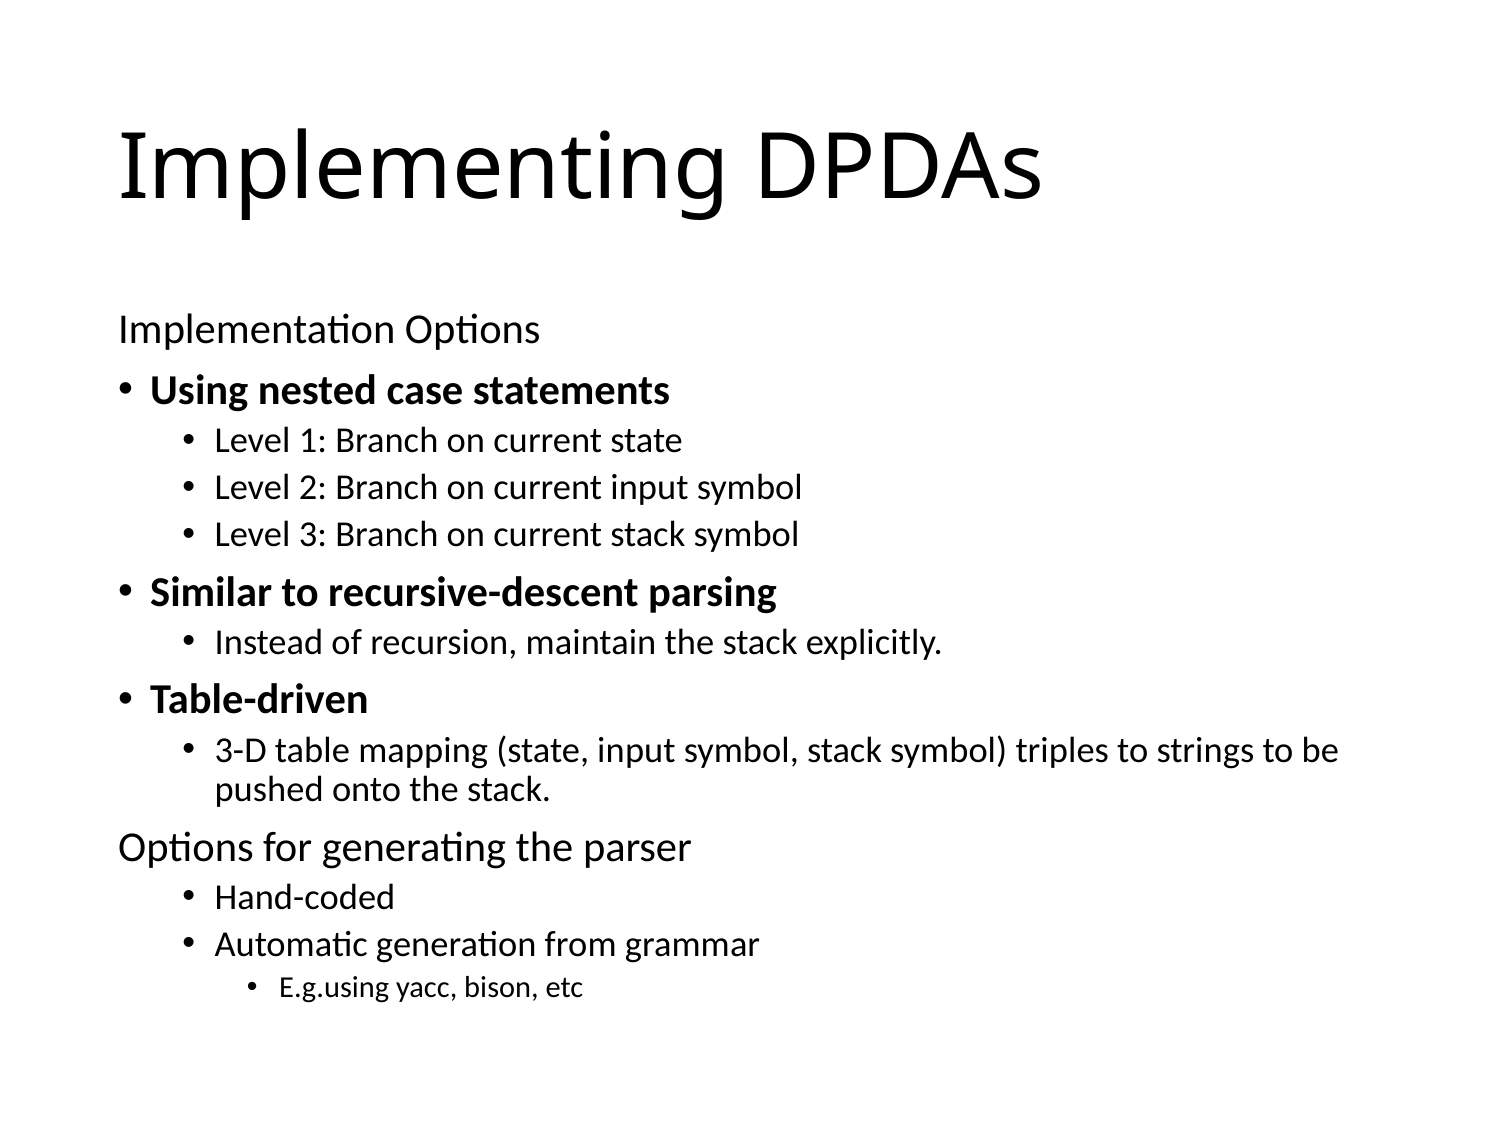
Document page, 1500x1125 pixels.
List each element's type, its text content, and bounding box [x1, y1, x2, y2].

list Implementation Options Using nested case statements Level 1: Branch on current state Level 2: Branch on current input symbol Level 3: Branch on current stack symbol Similar to recursive-descent parsing Instead of recursion, maintain the stack explicitly. Table-driven 3-D table mapping (state, input symbol, stack symbol) triples to strings to be pushed onto the stack. Options for generating the parser Hand-coded Automatic generation from grammar E.g.using yacc, bison, etc [103, 299, 1397, 1014]
title Implementing DPDAs [103, 59, 1397, 278]
